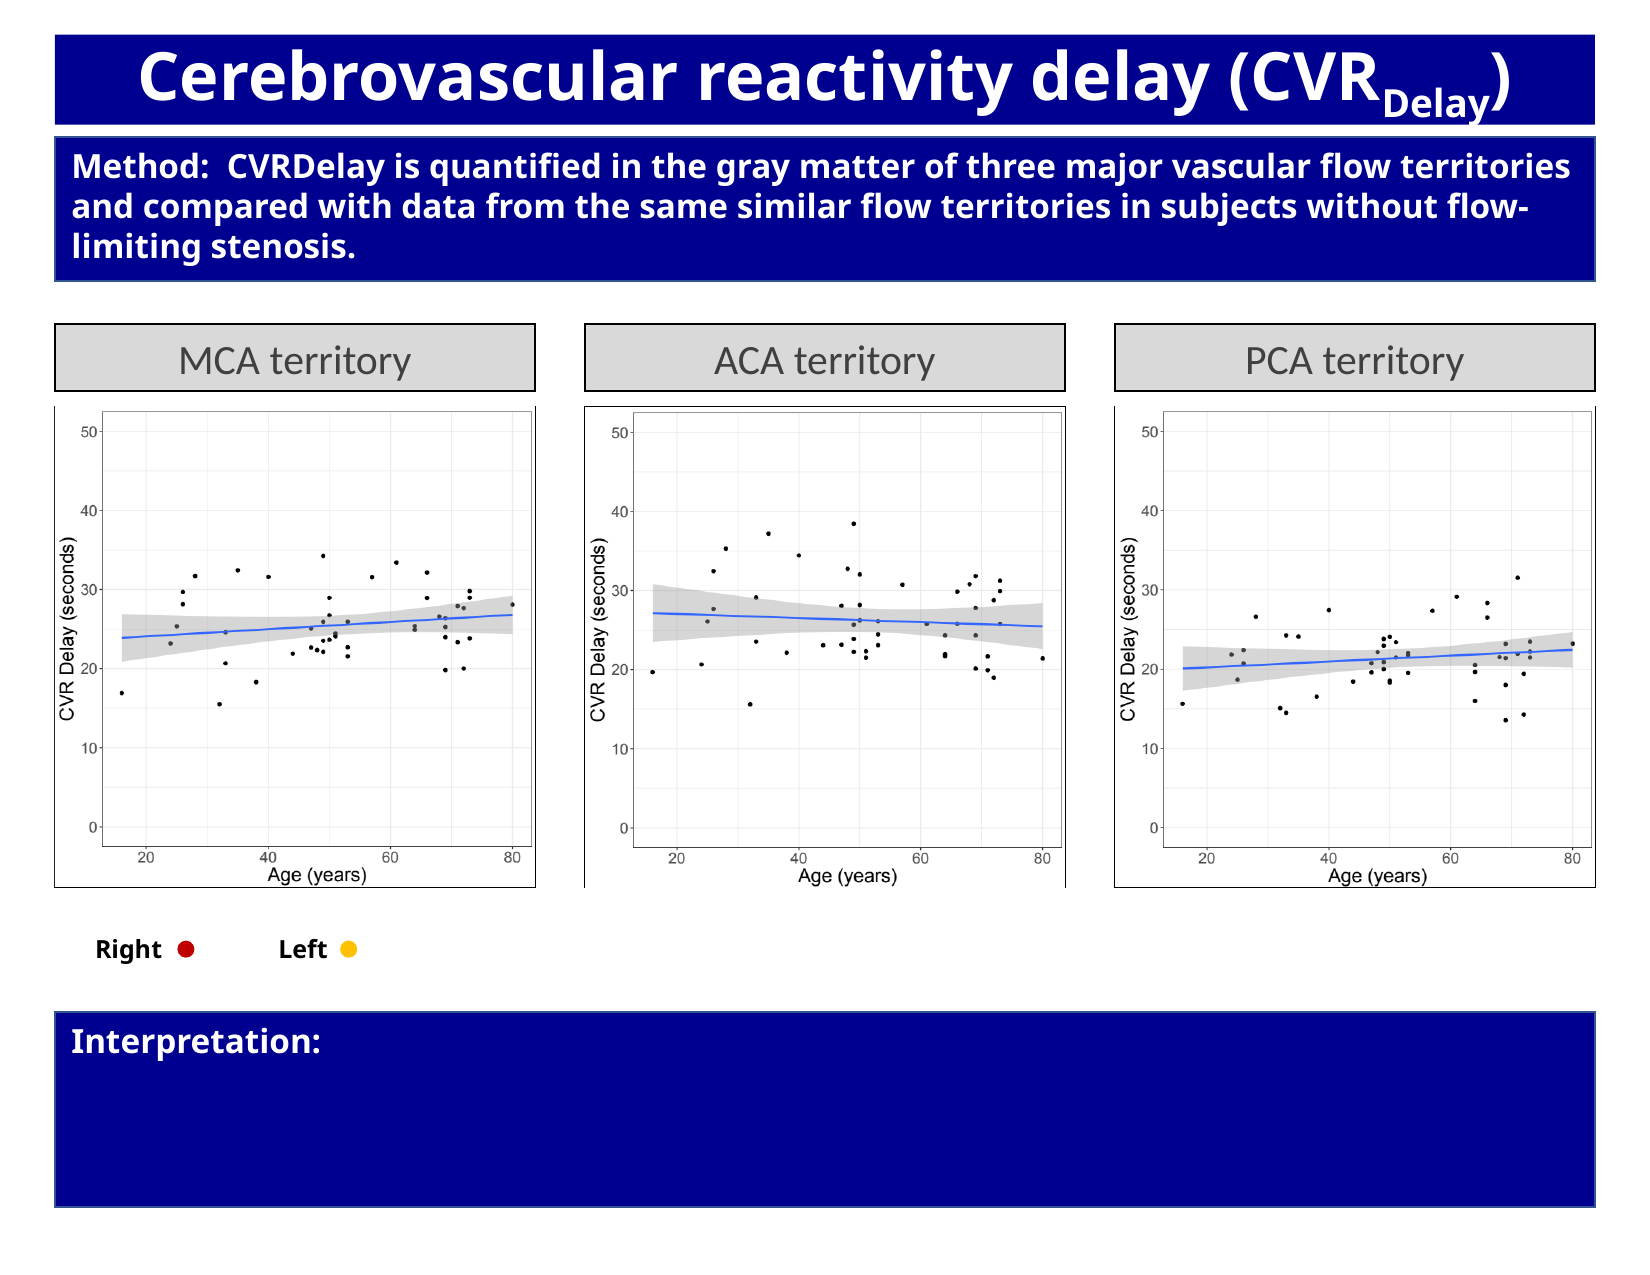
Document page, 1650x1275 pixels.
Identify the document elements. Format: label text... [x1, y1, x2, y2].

text_box MCA territory [54, 323, 536, 392]
text_box PCA territory [1114, 323, 1596, 392]
picture [54, 406, 535, 887]
text_box Cerebrovascular reactivity delay (CVRDelay) [54, 34, 1596, 126]
text_box ACA territory [584, 323, 1066, 392]
text_box [177, 940, 195, 958]
text_box Right [80, 926, 177, 972]
text_box Interpretation: [54, 1011, 1596, 1208]
text_box Left [263, 926, 343, 972]
text_box Method: CVRDelay is quantified in the gray matter of three major vascular flow territories and compared with data from the same similar flow territories in subjects without flow-limiting stenosis. [54, 136, 1596, 282]
picture [1114, 406, 1595, 887]
text_box [343, 940, 358, 958]
picture [584, 407, 1065, 888]
